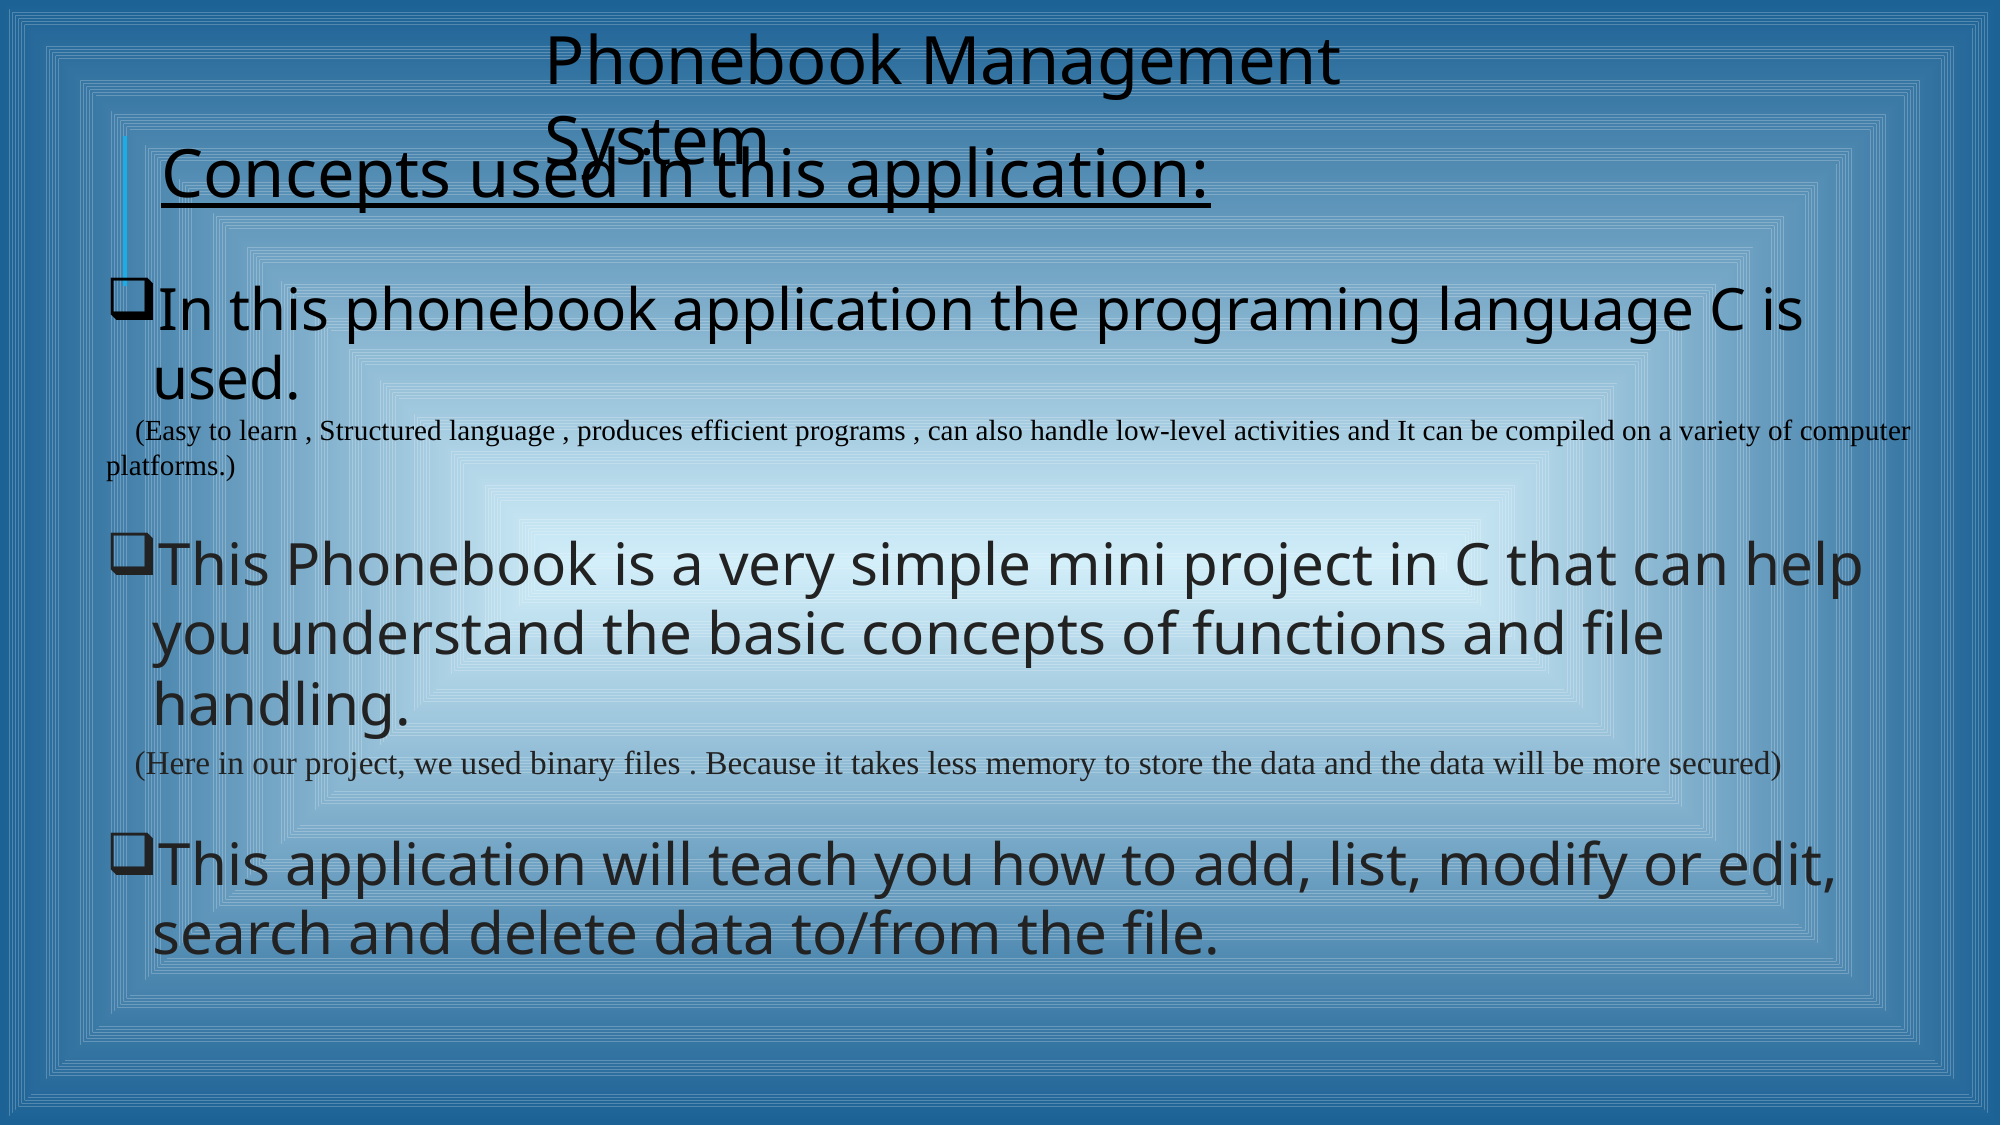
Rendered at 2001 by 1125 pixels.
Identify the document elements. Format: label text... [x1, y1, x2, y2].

text_box Phonebook Management System [530, 10, 1437, 123]
text_box Concepts used in this application: [146, 123, 1559, 219]
text_box In this phonebook application the programing language C is used. (Easy to learn , Structured language , produces efficient programs , can also handle low-level activities and It can be compiled on a variety of computer platforms.) This Phonebook is a very simple mini project in C that can help you understand the basic concepts of functions and file handling. (Here in our project, we used binary files . Because it takes less memory to store the data and the data will be more secured) This application will teach you how to add, list, modify or edit, search and delete data to/from the file. [91, 264, 1950, 1019]
